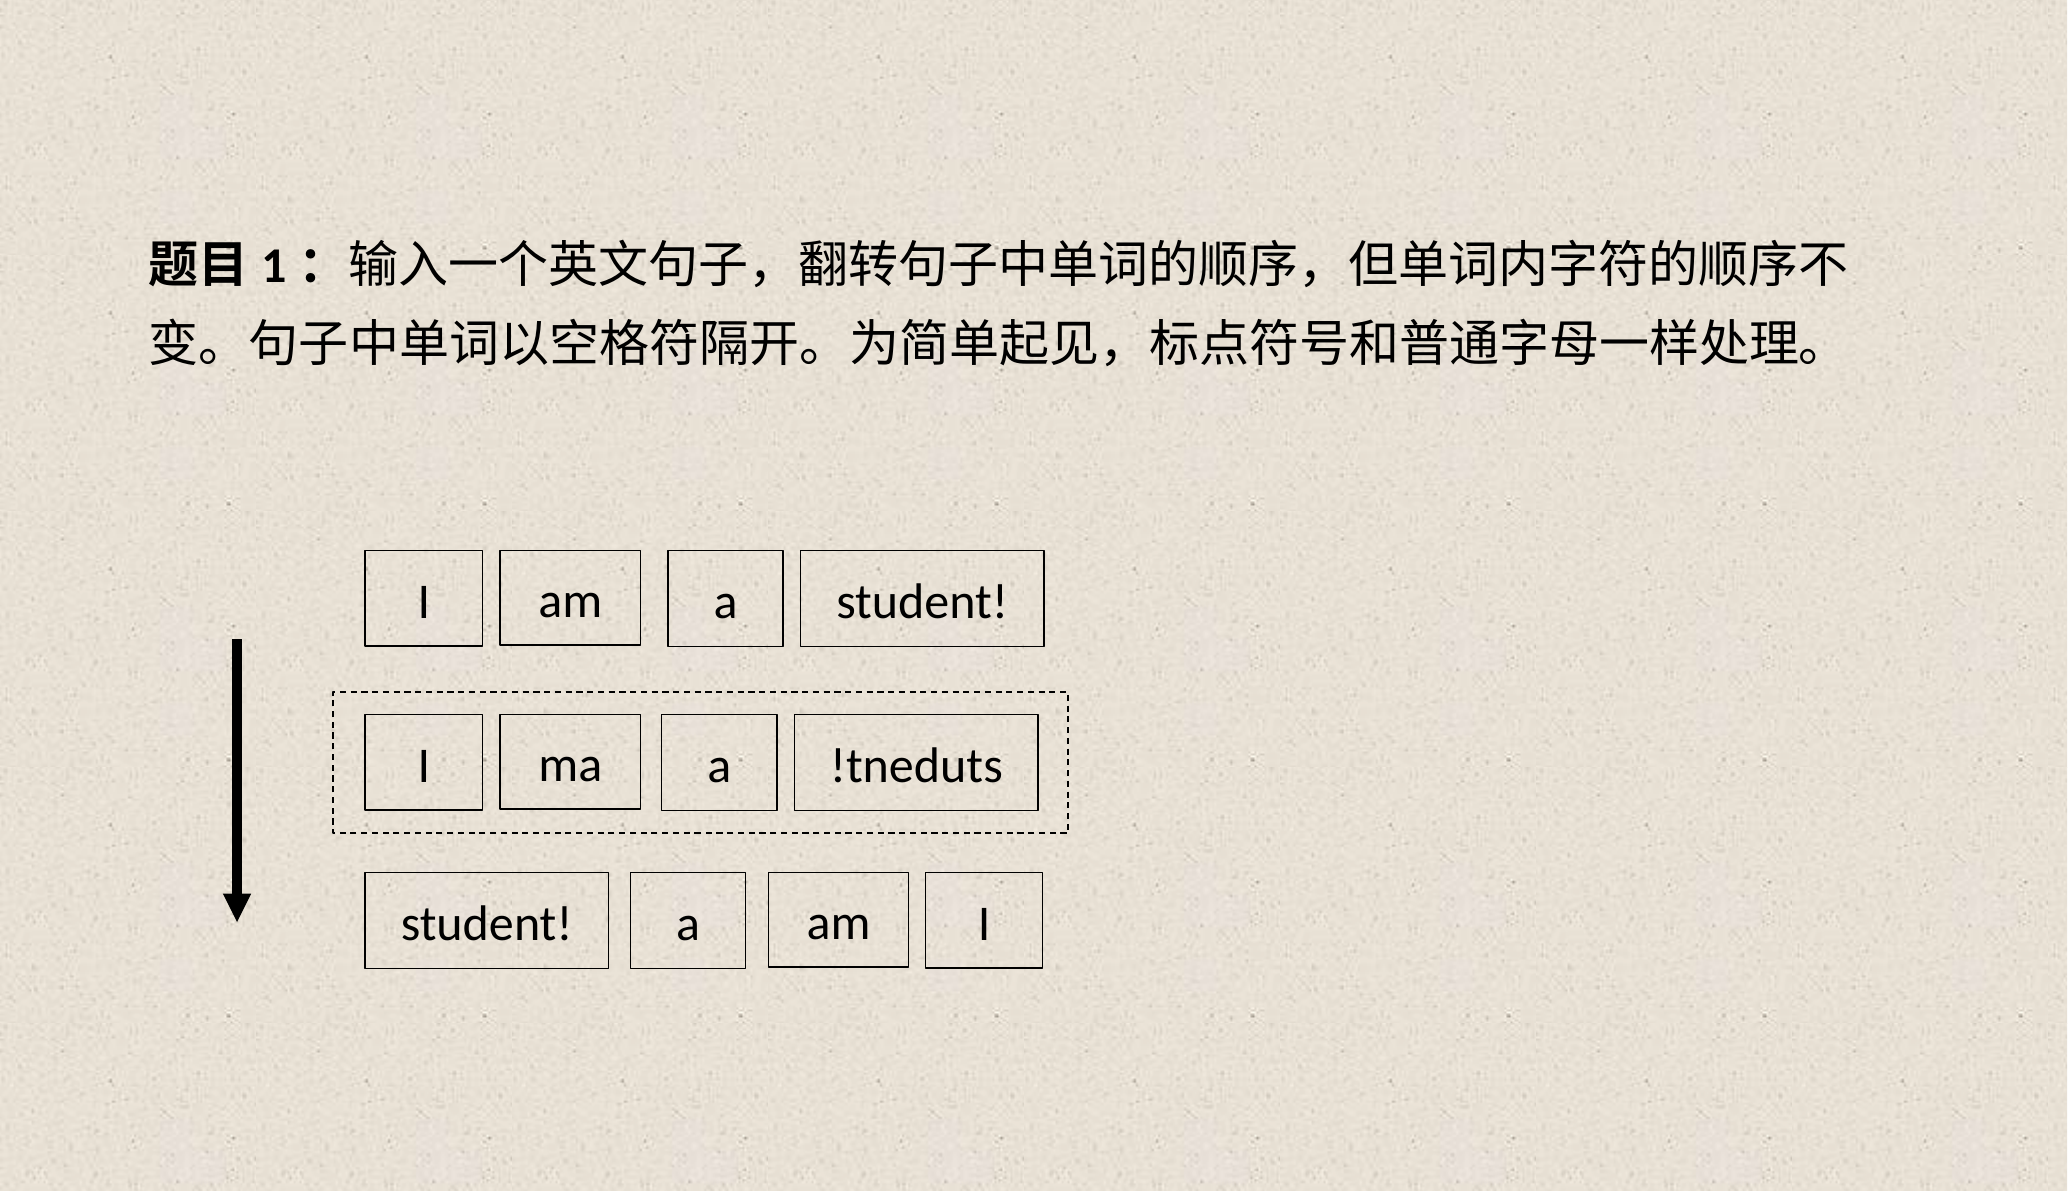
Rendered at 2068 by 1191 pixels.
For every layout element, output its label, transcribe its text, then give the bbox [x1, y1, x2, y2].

text_box am [768, 872, 909, 968]
text_box 题目1：输入一个英文句子，翻转句子中单词的顺序，但单词内字符的顺序不变。句子中单词以空格符隔开。为简单起见，标点符号和普通字母一样处理。 [135, 232, 1951, 354]
text_box I [365, 550, 483, 647]
text_box am [500, 550, 641, 646]
text_box I [925, 872, 1043, 969]
text_box [332, 691, 1068, 834]
text_box student! [800, 550, 1045, 647]
text_box student! [365, 872, 609, 969]
text_box a [630, 872, 746, 969]
text_box a [667, 550, 783, 647]
